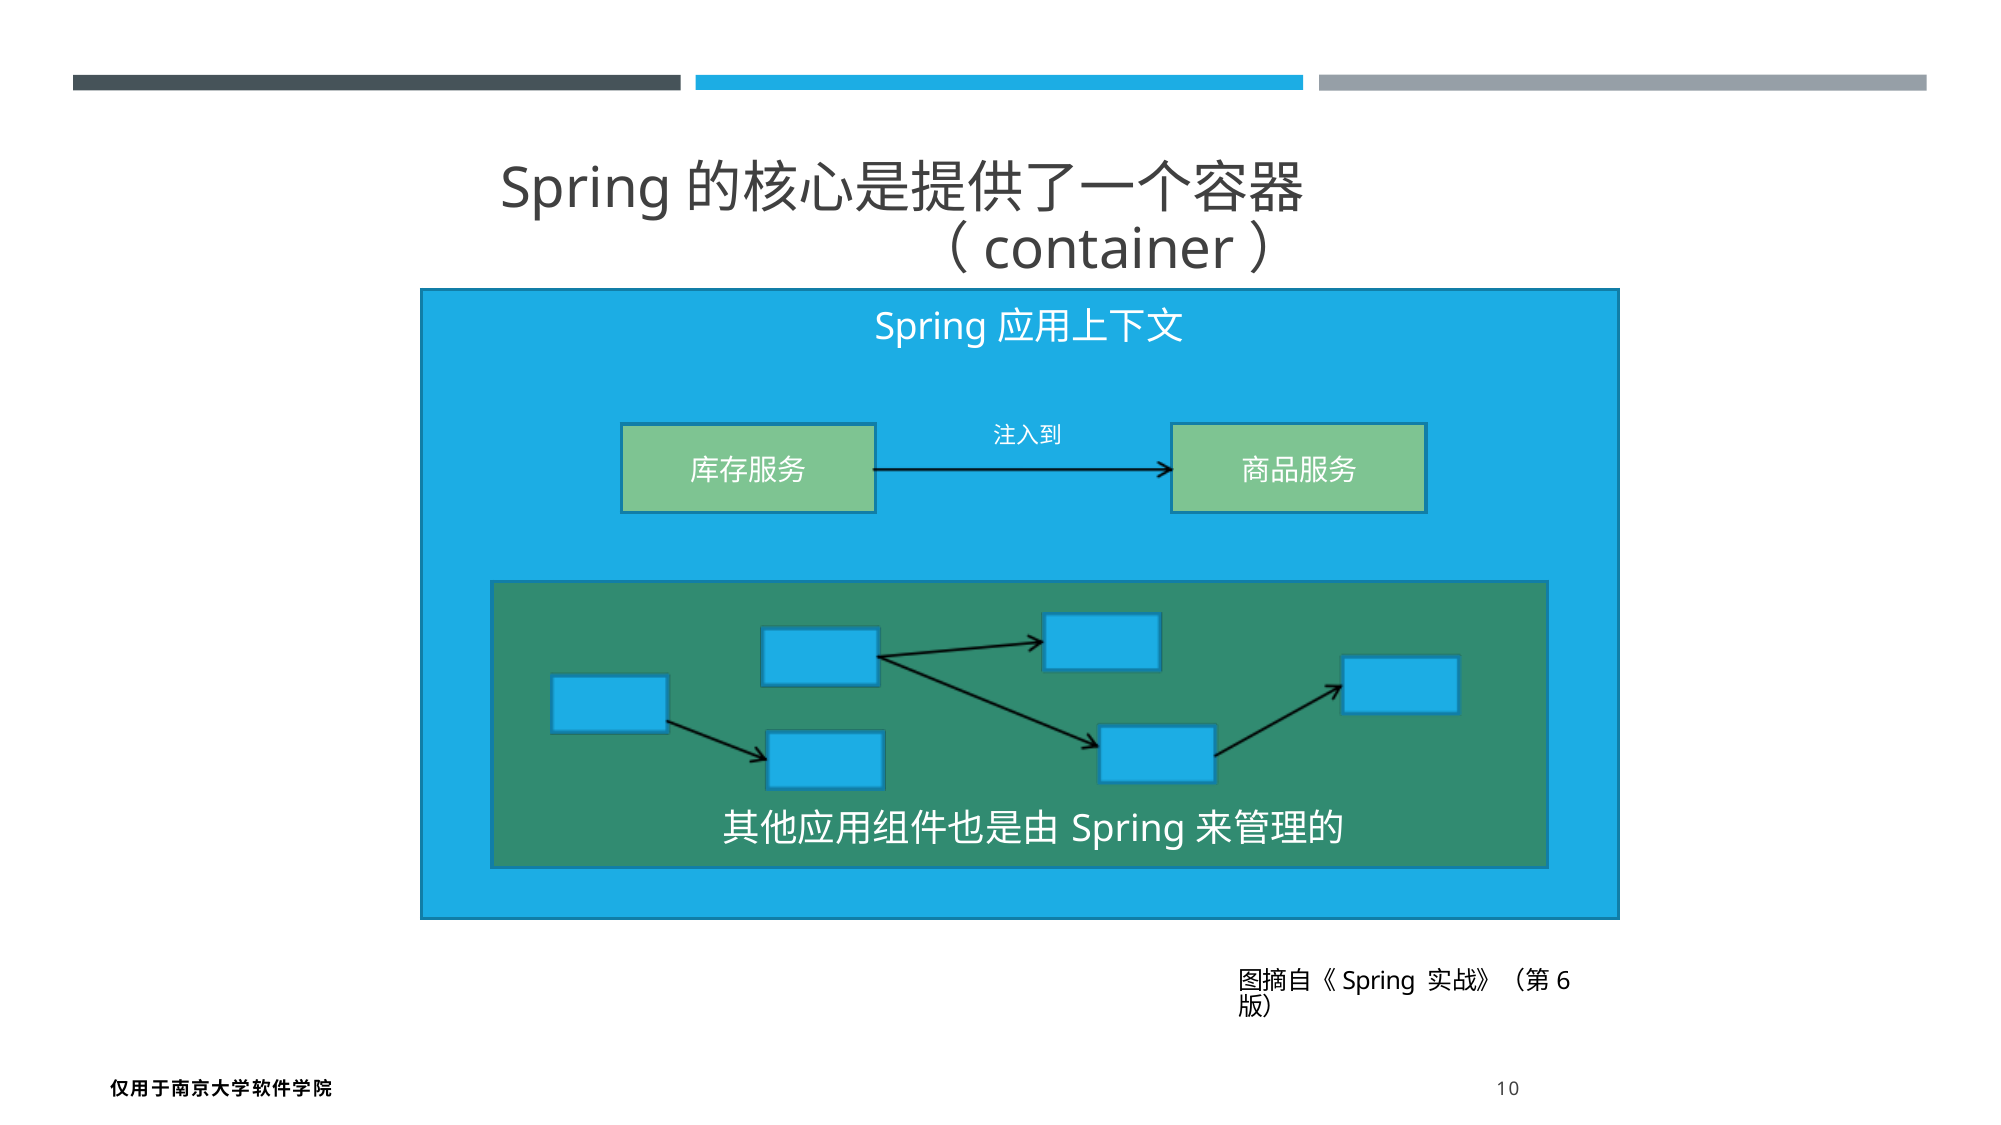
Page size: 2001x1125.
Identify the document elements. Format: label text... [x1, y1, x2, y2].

text_box Spring的核心是提供了一个容器（container） [111, 155, 1305, 221]
table_cell [423, 549, 1617, 917]
table_header Spring应用上下文 [423, 291, 1617, 379]
table_header 其他应用组件也是由Spring来管理的 [494, 583, 1546, 866]
text_box 仅用于南京大学软件学院 10 [108, 1072, 1892, 1101]
picture [550, 612, 1462, 791]
table_header 商品服务 [1173, 425, 1424, 511]
picture [872, 461, 1174, 479]
text_box 注入到 [965, 414, 1090, 456]
table_header 库存服务 [623, 426, 874, 511]
table_cell [423, 379, 1617, 549]
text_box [73, 74, 1927, 91]
text_box 图摘自《Spring 实战》（第6版） [1236, 966, 1603, 997]
